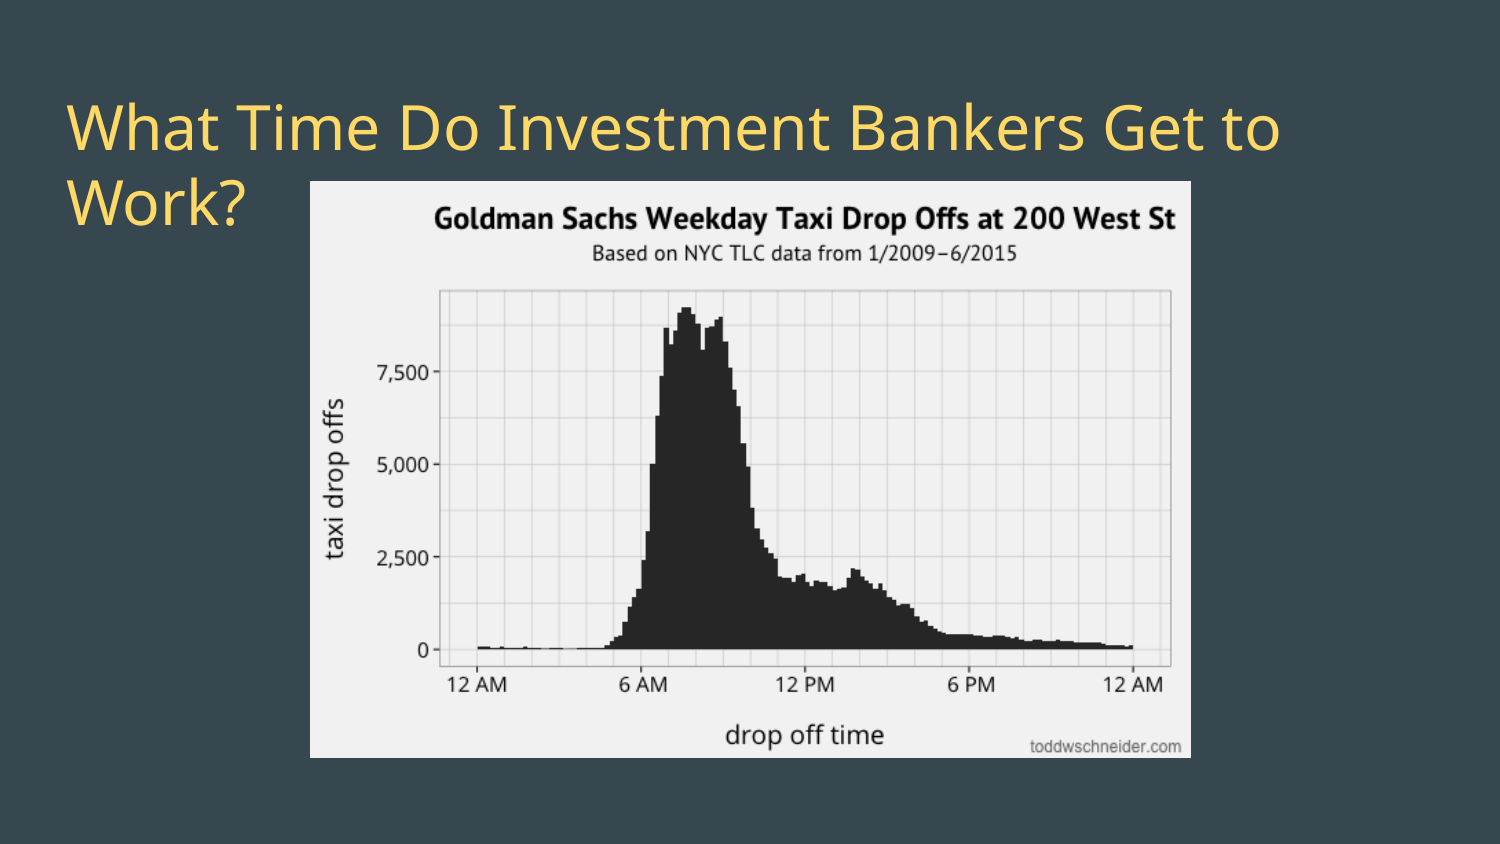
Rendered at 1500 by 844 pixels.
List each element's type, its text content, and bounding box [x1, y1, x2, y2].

picture [309, 180, 1191, 758]
title What Time Do Investment Bankers Get to Work? [51, 72, 1449, 167]
